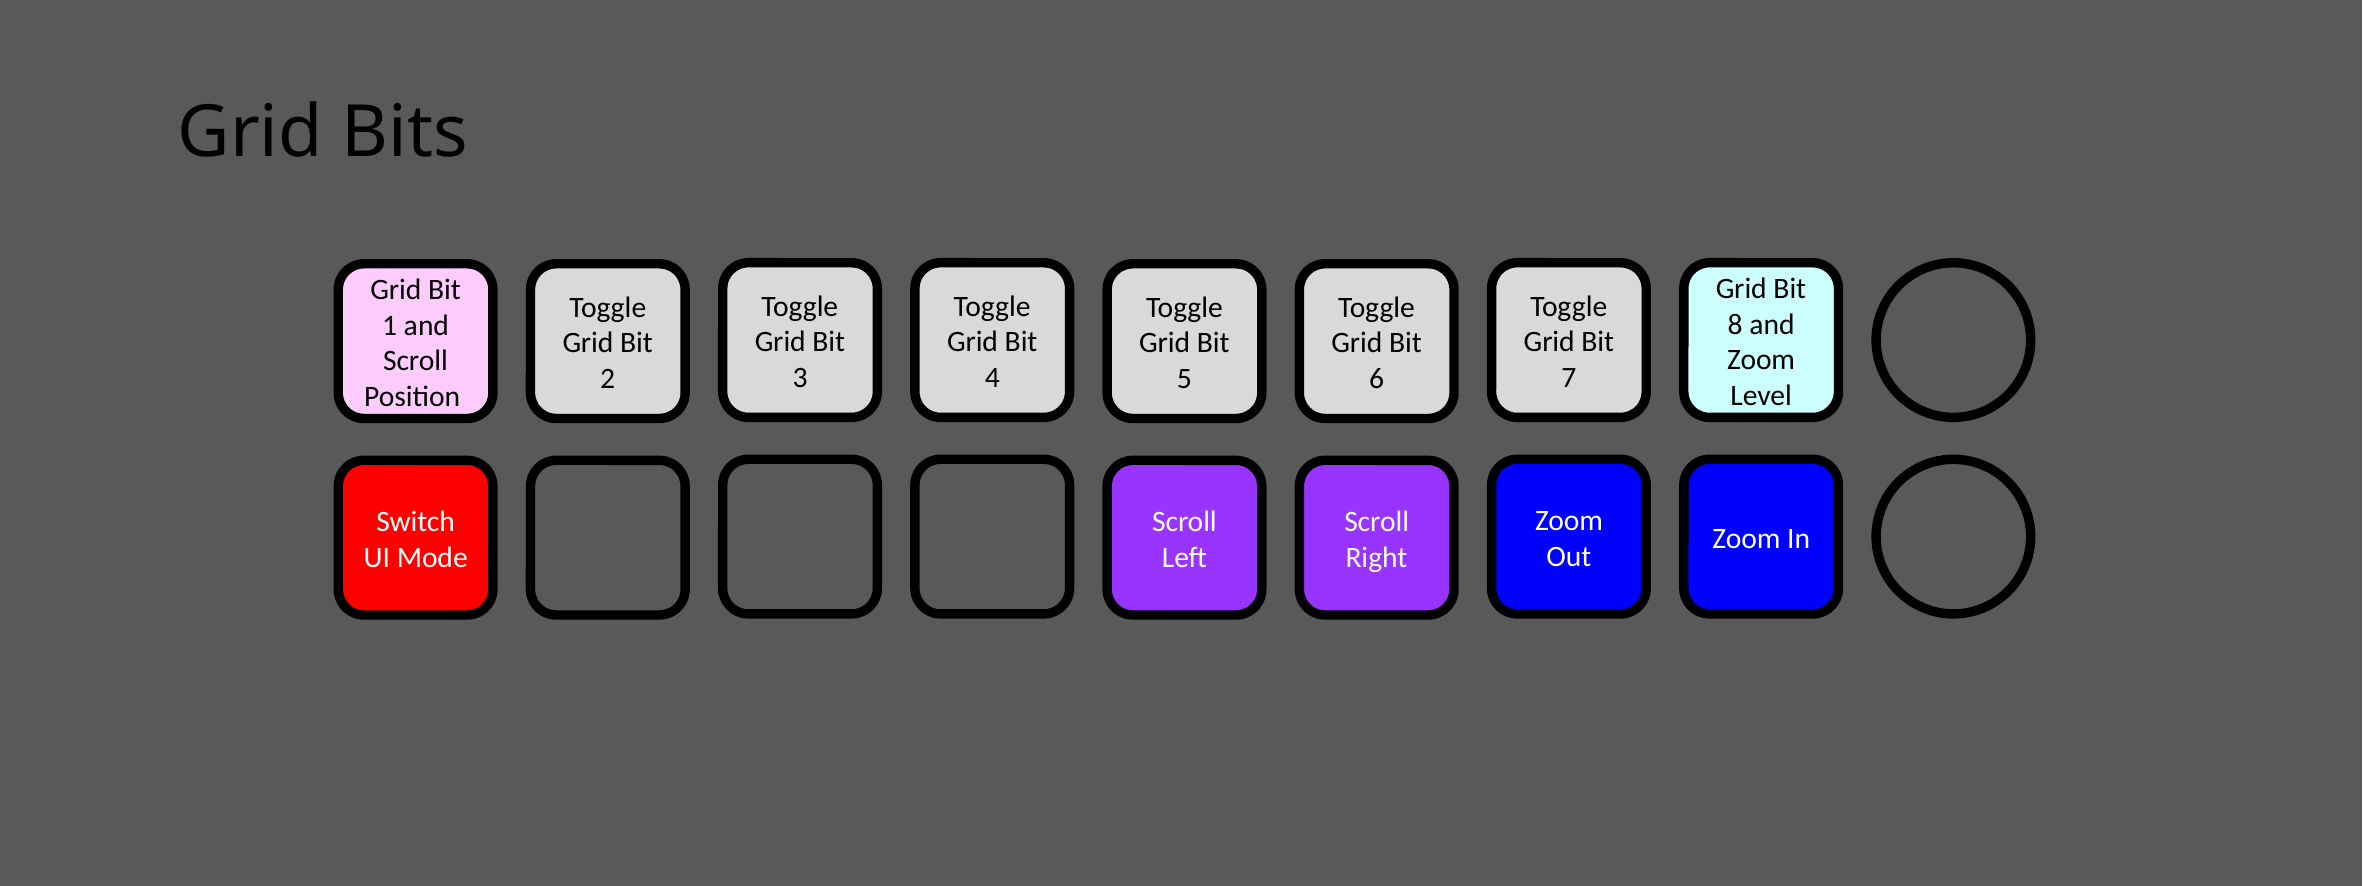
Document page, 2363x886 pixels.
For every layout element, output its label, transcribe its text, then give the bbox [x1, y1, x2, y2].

text_box Toggle Grid Bit 6 [1298, 262, 1456, 420]
text_box Zoom Out [1490, 458, 1648, 615]
title Grid Bits [162, 47, 2200, 219]
text_box [529, 459, 687, 617]
text_box Scroll Left [1106, 459, 1263, 617]
text_box Toggle Grid Bit 7 [1490, 261, 1648, 419]
text_box Zoom In [1682, 458, 1840, 615]
text_box Grid Bit 1 and Scroll Position [337, 262, 494, 420]
text_box Toggle Grid Bit 5 [1106, 262, 1263, 420]
text_box Scroll Right [1298, 459, 1456, 617]
text_box Switch UI Mode [337, 459, 494, 617]
text_box Toggle Grid Bit 2 [529, 262, 687, 420]
text_box Grid Bit 8 and Zoom Level [1682, 261, 1840, 419]
text_box [1875, 261, 2032, 419]
text_box [1875, 458, 2032, 615]
text_box Toggle Grid Bit 3 [721, 261, 879, 419]
text_box [913, 458, 1071, 615]
text_box [721, 458, 879, 615]
text_box Toggle Grid Bit 4 [913, 261, 1071, 419]
